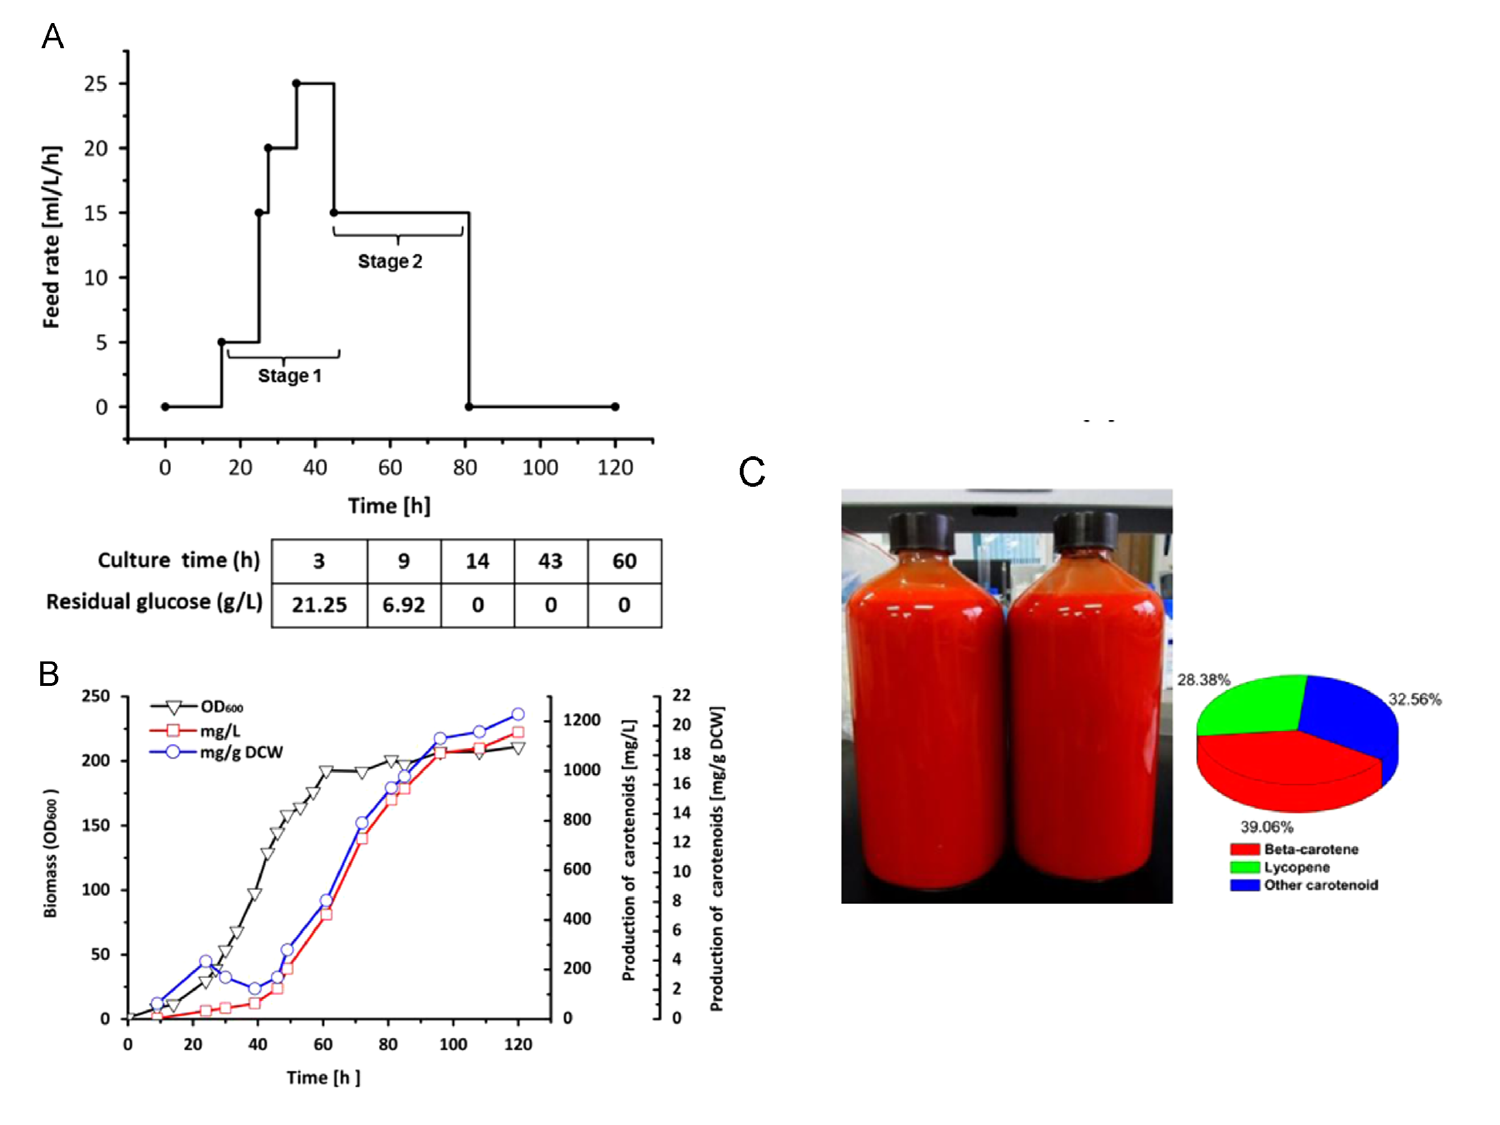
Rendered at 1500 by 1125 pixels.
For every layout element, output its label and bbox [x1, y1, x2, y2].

picture [38, 23, 727, 1095]
picture [737, 420, 1475, 904]
